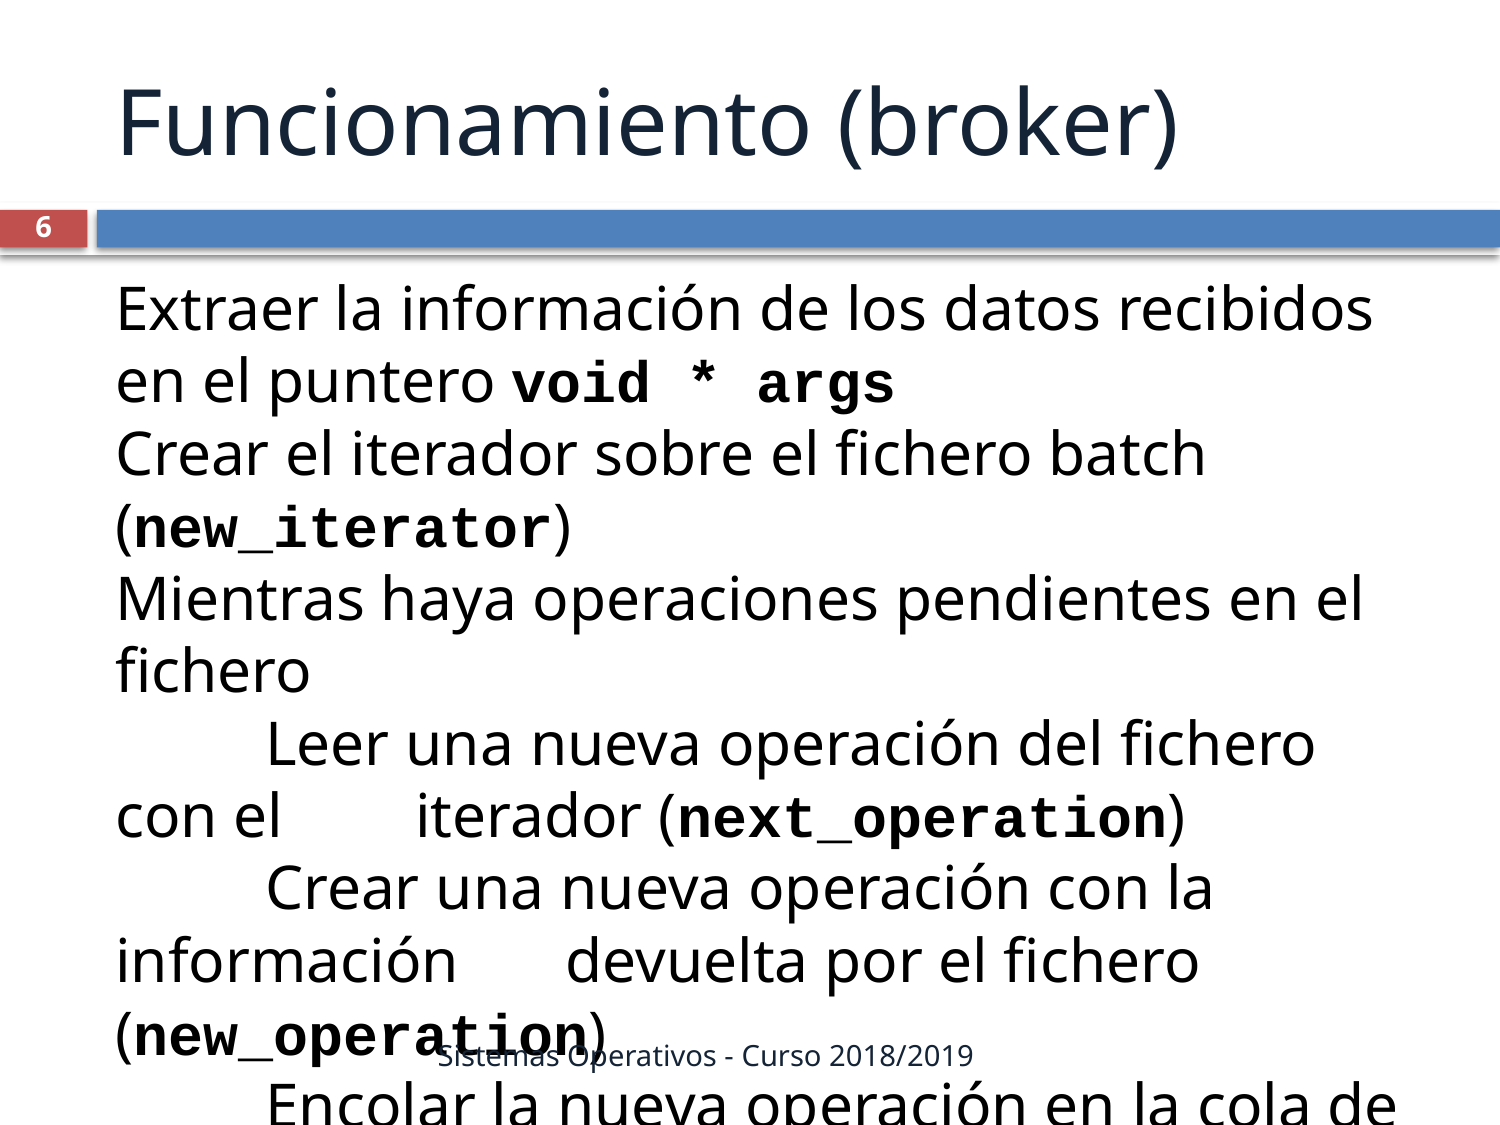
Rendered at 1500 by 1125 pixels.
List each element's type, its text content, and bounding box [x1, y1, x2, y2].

text_box Sistemas Operativos - Curso 2018/2019 [99, 1025, 990, 1085]
text_box Extraer la información de los datos recibidos en el puntero void * args Crear el iterador sobre el fichero batch (new_iterator) Mientras haya operaciones pendientes en el fichero Leer una nueva operación del fichero con el iterador (next_operation) Crear una nueva operación con la información devuelta por el fichero (new_operation) Encolar la nueva operación en la cola de operaciones (enqueue_operation) Destruir el iterador (detroy_iterator) [100, 262, 1438, 1000]
text_box 1 [0, 208, 88, 249]
text_box Funcionamiento (broker) [100, 37, 1438, 200]
